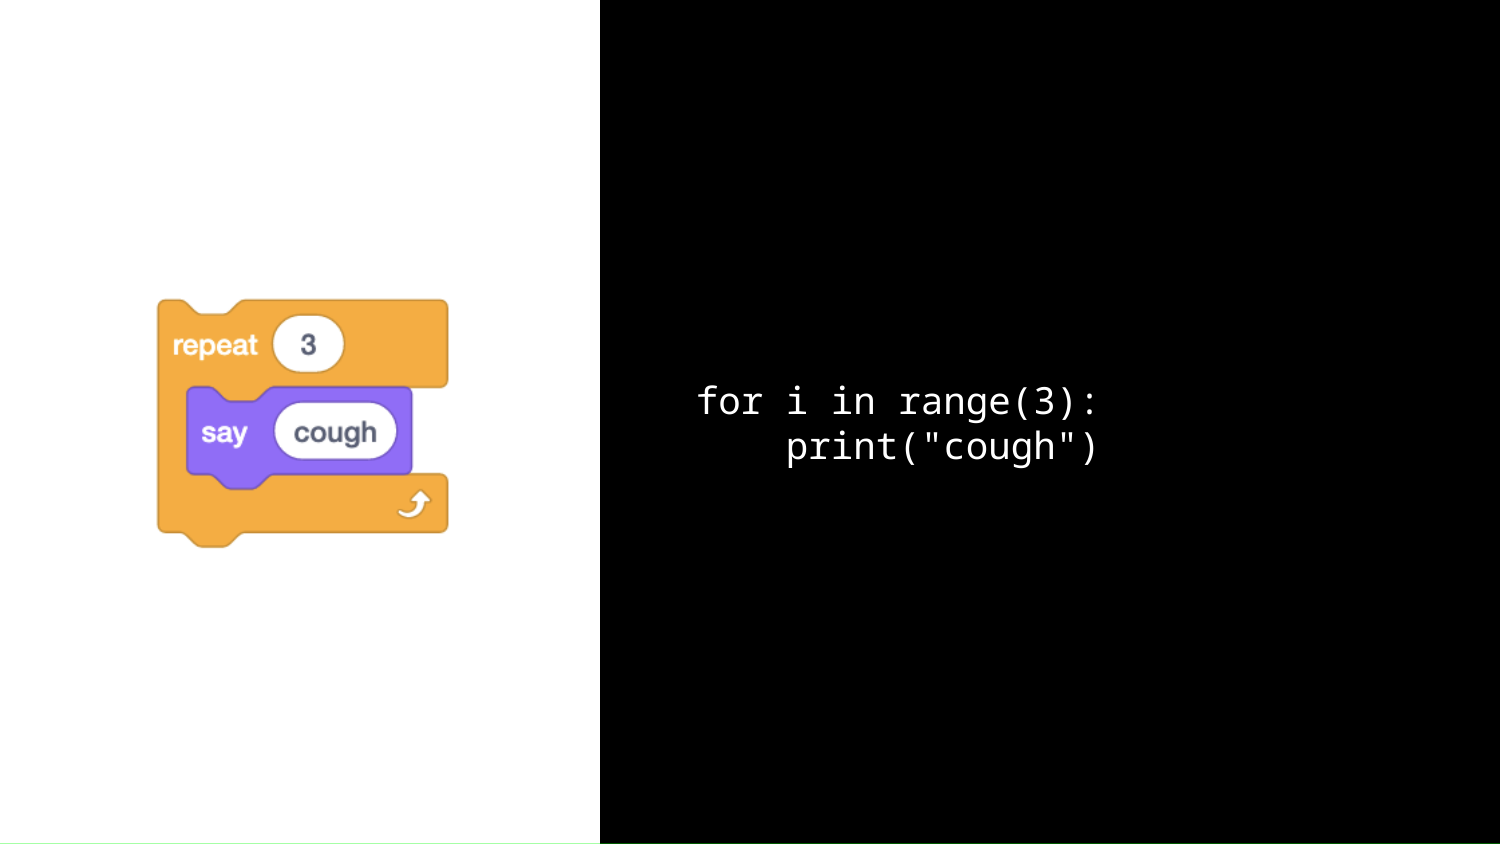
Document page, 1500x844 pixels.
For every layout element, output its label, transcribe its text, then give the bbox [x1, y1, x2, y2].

text_box for i in range(3): print("cough") [680, 277, 1420, 567]
text_box [0, 0, 600, 844]
picture [125, 272, 475, 571]
text_box [600, 0, 1500, 844]
